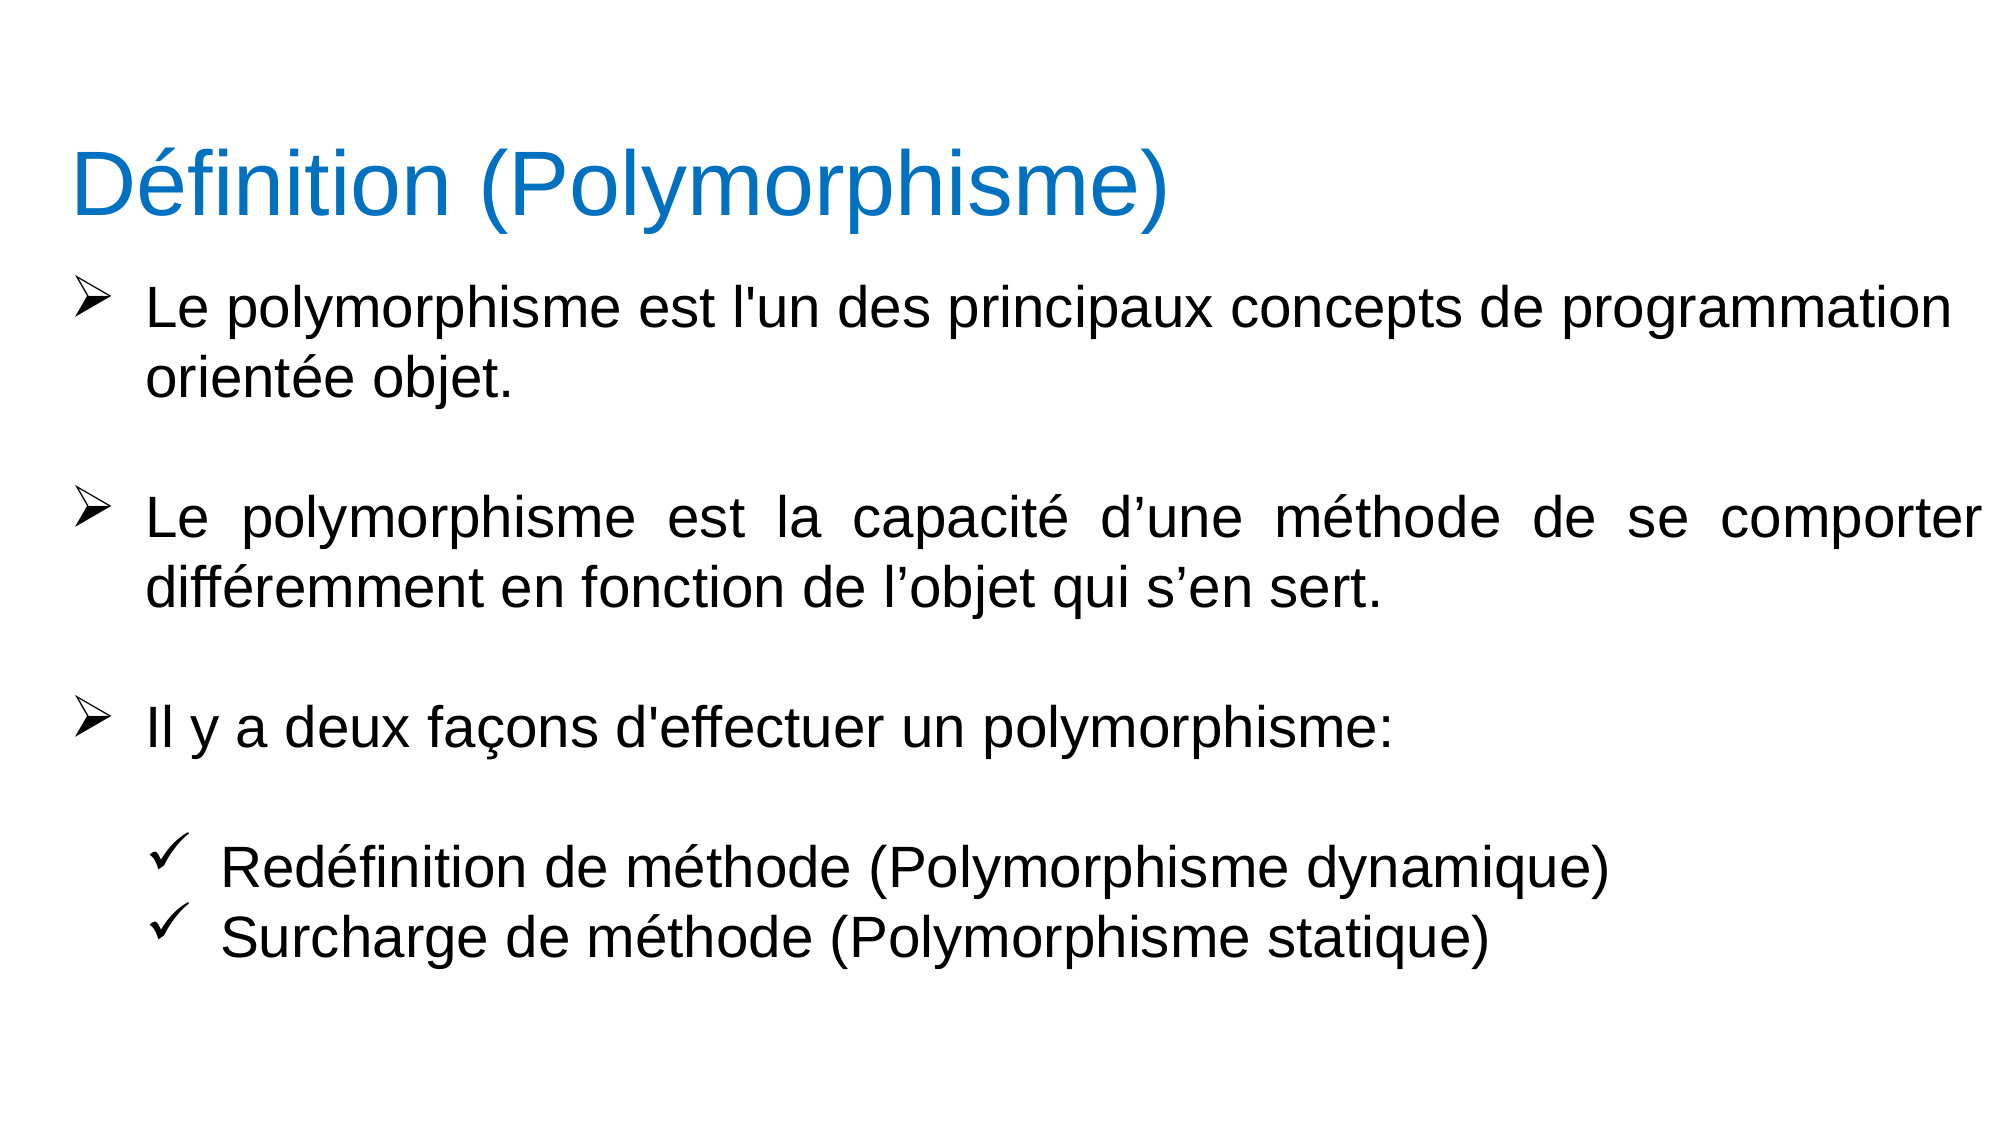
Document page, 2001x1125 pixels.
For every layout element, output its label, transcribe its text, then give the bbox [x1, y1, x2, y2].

text_box Le polymorphisme est l'un des principaux concepts de programmation orientée objet. Le polymorphisme est la capacité d’une méthode de se comporter différemment en fonction de l’objet qui s’en sert. Il y a deux façons d'effectuer un polymorphisme: Redéfinition de méthode (Polymorphisme dynamique) Surcharge de méthode (Polymorphisme statique) [55, 261, 2000, 977]
text_box Définition (Polymorphisme) [55, 67, 2000, 261]
